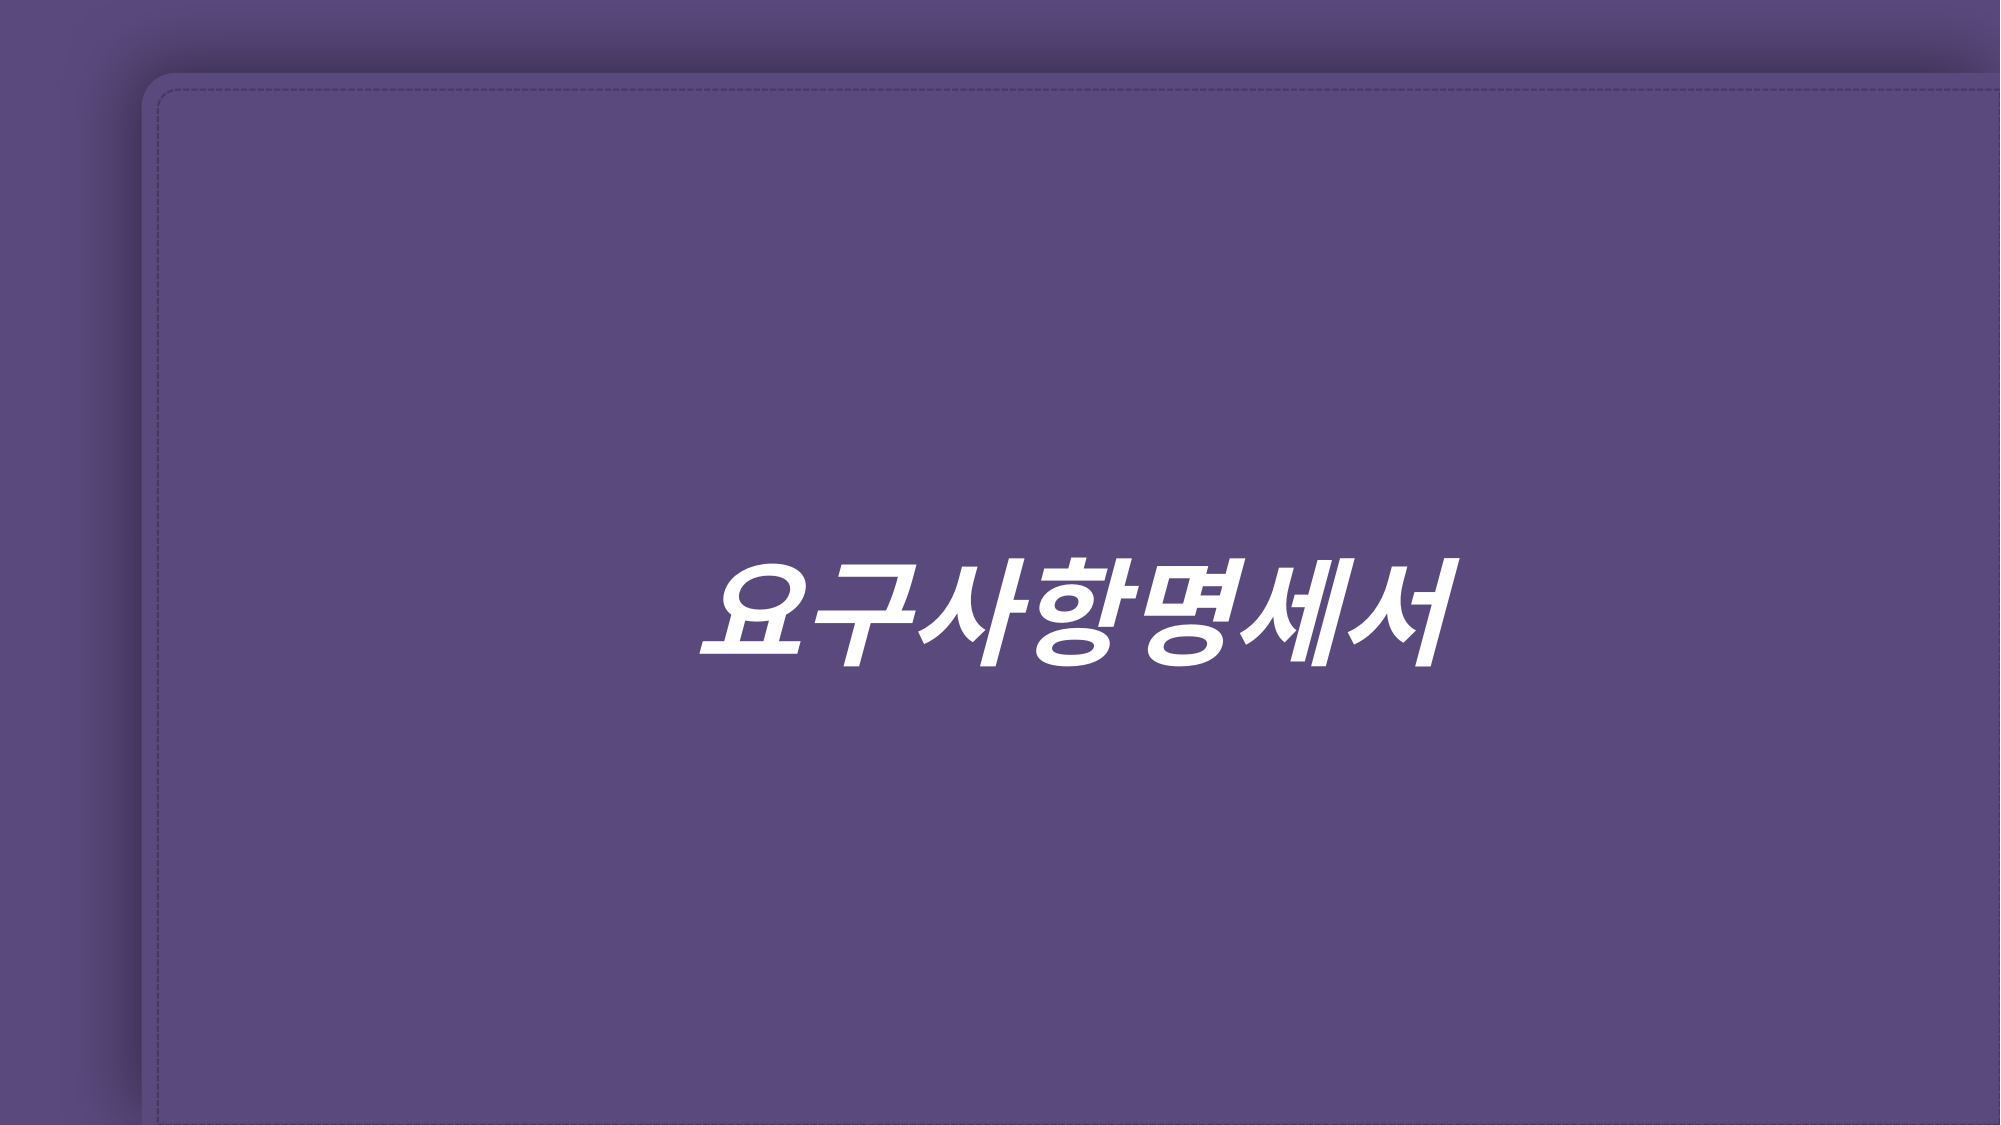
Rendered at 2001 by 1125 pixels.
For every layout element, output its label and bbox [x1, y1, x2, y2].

text_box [156, 88, 2000, 1125]
text_box [140, 71, 2000, 1125]
